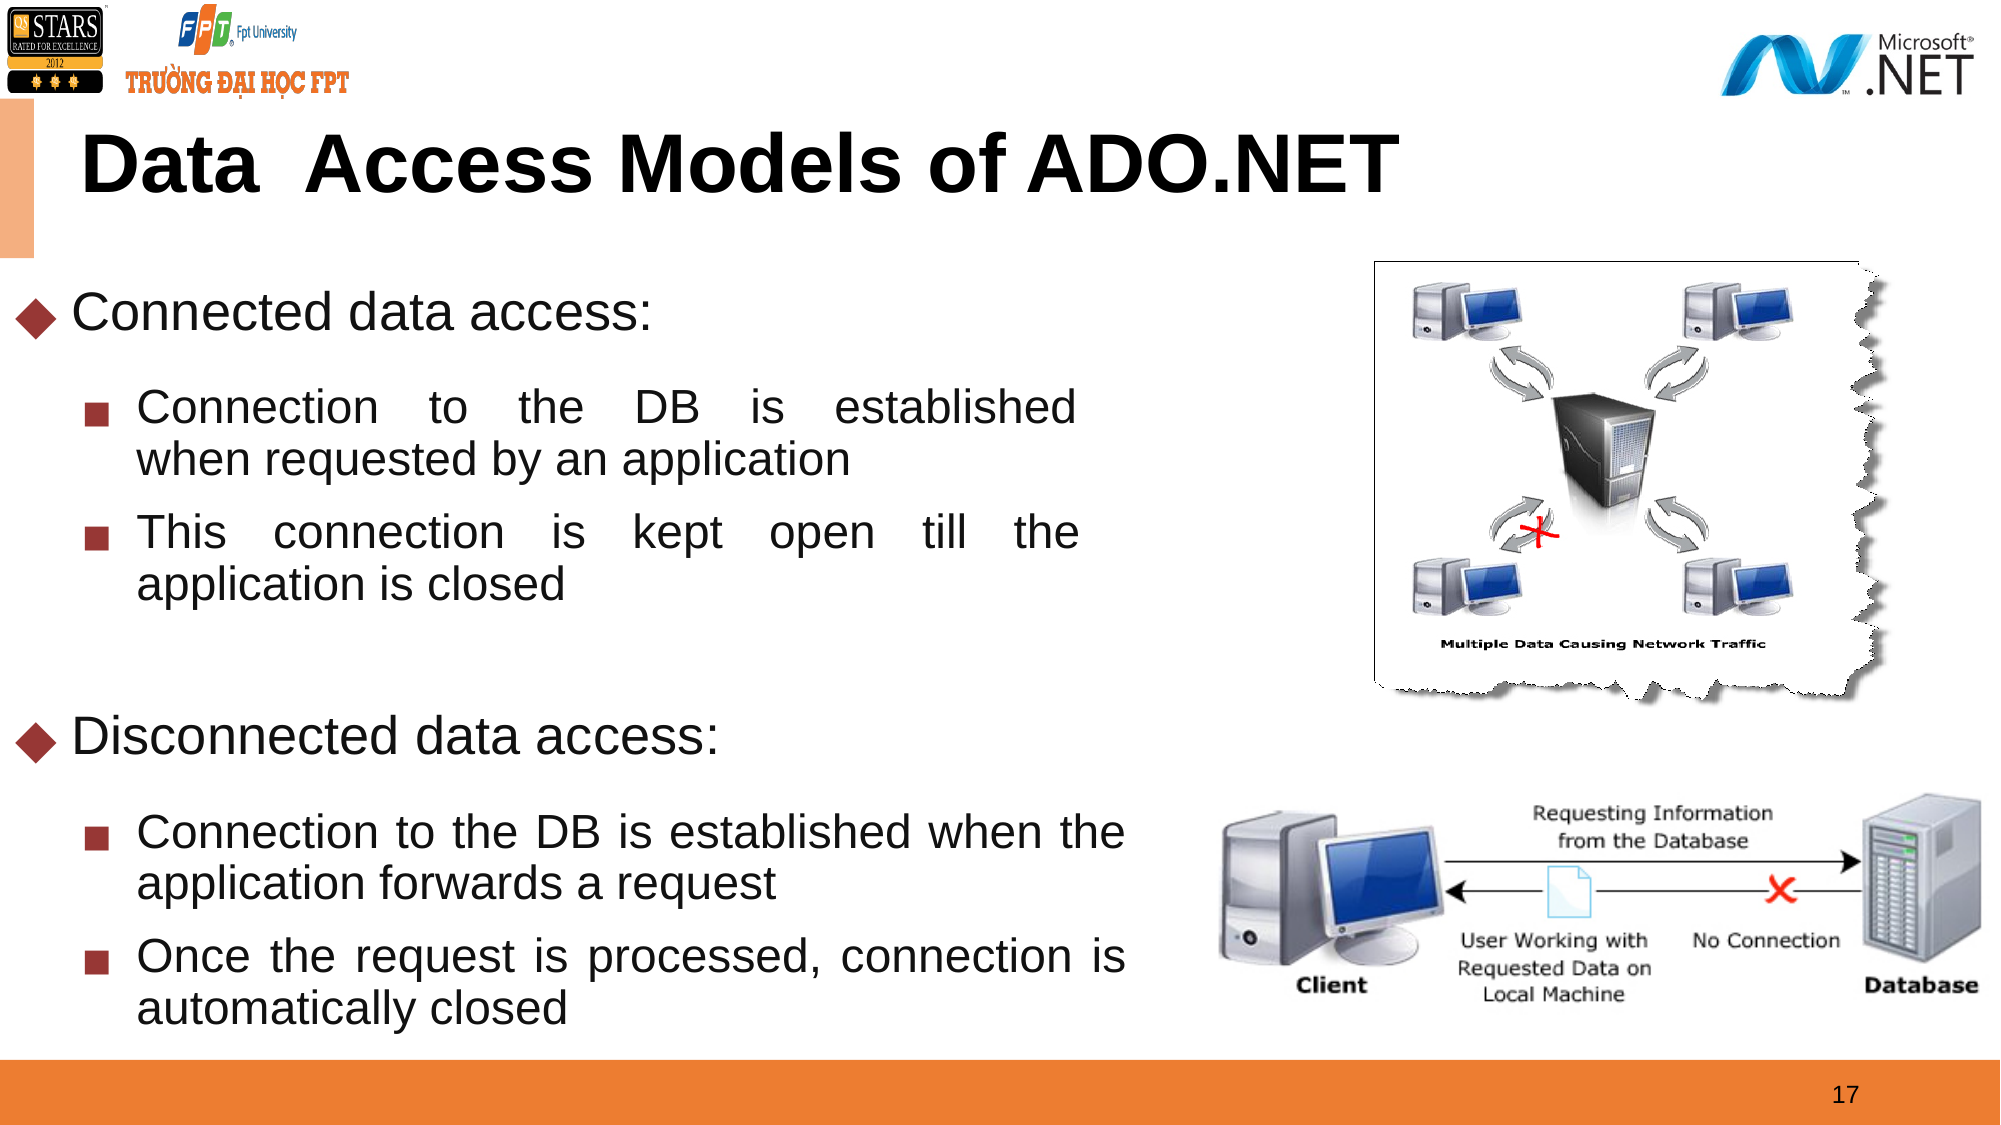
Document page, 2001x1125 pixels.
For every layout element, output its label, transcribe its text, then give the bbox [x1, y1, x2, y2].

list Connected data access: Connection to the DB is established when requested by an application This connection is kept open till the application is closed Disconnected data access: Connection to the DB is established when the application forwards a request Once the request is processed, connection is automatically closed [0, 261, 1144, 1064]
text_box Data Access Models of ADO.NET [65, 118, 1895, 213]
picture [1214, 791, 2000, 1026]
slide_number ‹#› [1424, 1063, 1875, 1123]
picture [1374, 261, 1896, 708]
picture [7, 4, 349, 99]
picture [1685, 0, 2001, 129]
